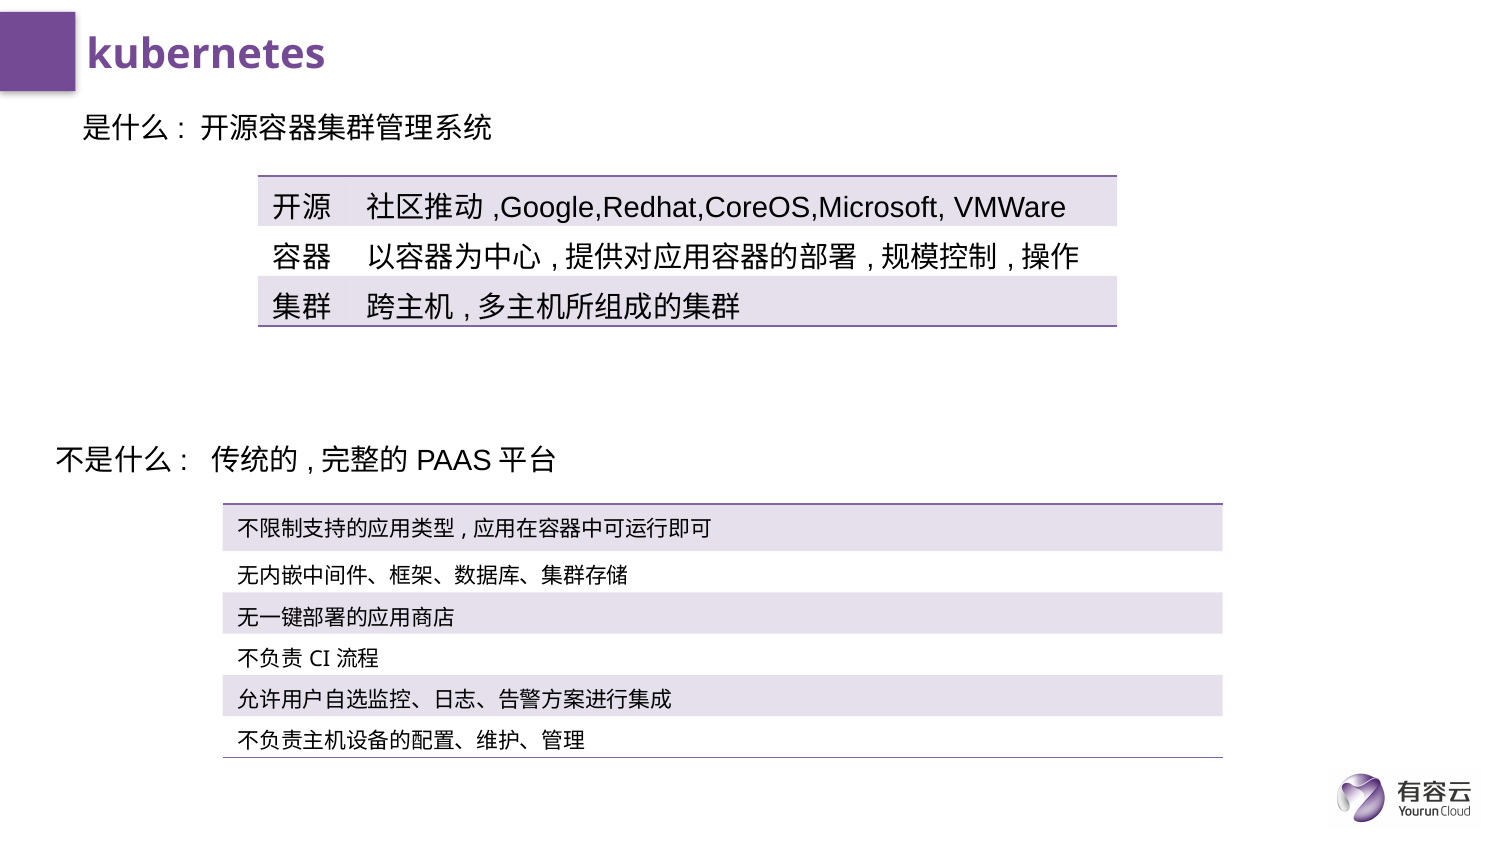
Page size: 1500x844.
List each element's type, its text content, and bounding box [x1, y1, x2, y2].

table_cell 不负责CI流程 [223, 634, 1223, 675]
table_header 开源 [258, 177, 352, 226]
table_header 不限制支持的应用类型,应用在容器中可运行即可 [223, 505, 1223, 551]
table_cell 以容器为中心,提供对应用容器的部署,规模控制,操作 [352, 226, 1117, 276]
title kubernetes [74, 11, 1130, 92]
text_box 是什么: 开源容器集群管理系统 [67, 101, 508, 152]
text_box 不是什么: 传统的,完整的PAAS平台 [41, 433, 573, 484]
table_cell 集群 [258, 276, 352, 325]
table_cell 允许用户自选监控、日志、告警方案进行集成 [223, 675, 1223, 716]
table_cell 无内嵌中间件、框架、数据库、集群存储 [223, 551, 1223, 592]
table_cell 无一键部署的应用商店 [223, 592, 1223, 634]
picture [1328, 767, 1482, 829]
table_header 社区推动,Google,Redhat,CoreOS,Microsoft, VMWare [352, 177, 1117, 226]
table_cell 不负责主机设备的配置、维护、管理 [223, 716, 1223, 757]
table_cell 跨主机,多主机所组成的集群 [352, 276, 1117, 325]
table_cell 容器 [258, 226, 352, 276]
